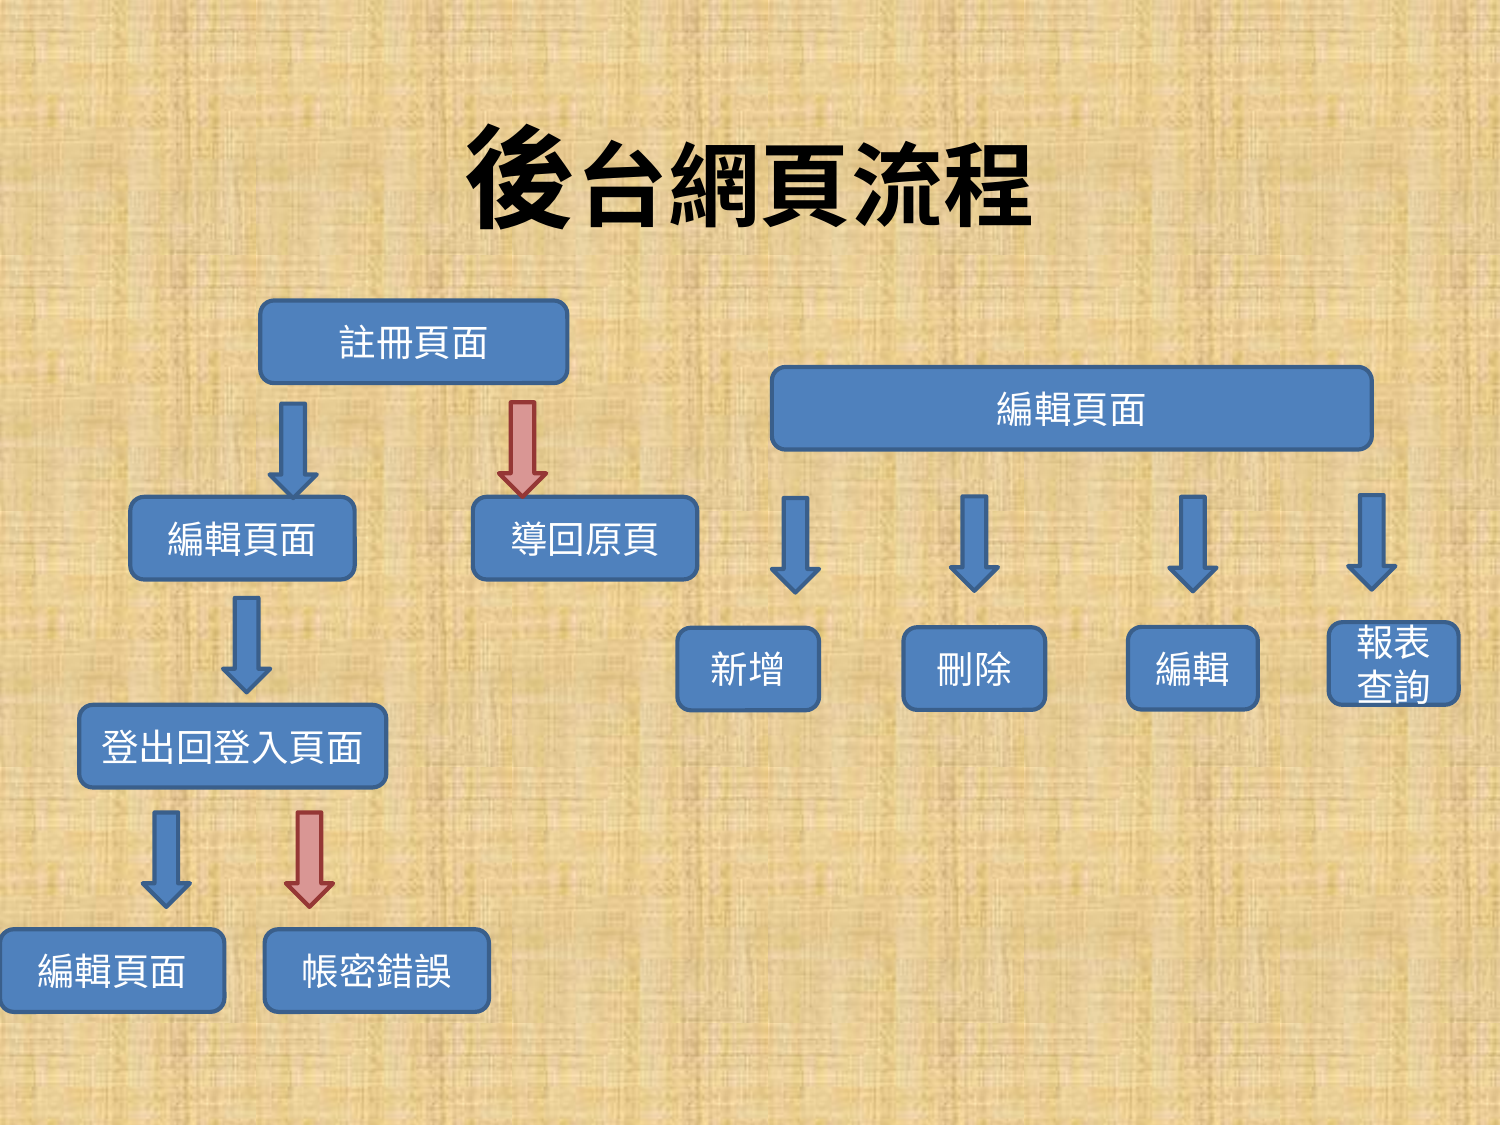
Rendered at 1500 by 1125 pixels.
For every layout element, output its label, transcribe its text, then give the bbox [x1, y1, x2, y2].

title 後台網頁流程 [112, 54, 1388, 296]
text_box 新增 [675, 625, 822, 713]
text_box [267, 401, 319, 501]
subtitle [147, 302, 1400, 1035]
text_box [496, 400, 549, 499]
text_box [283, 810, 336, 910]
text_box 登出回登入頁面 [77, 702, 389, 790]
text_box 編輯頁面 [769, 364, 1374, 452]
text_box [948, 494, 1000, 593]
text_box 編輯頁面 [0, 927, 227, 1015]
text_box [1167, 494, 1219, 594]
text_box [221, 595, 273, 695]
text_box 編輯 [1125, 624, 1260, 712]
text_box [140, 810, 192, 910]
text_box [1346, 493, 1398, 592]
text_box 註冊頁面 [258, 298, 570, 386]
picture [0, 0, 1500, 1125]
text_box 編輯頁面 [128, 494, 357, 582]
text_box 刪除 [901, 625, 1048, 712]
text_box 帳密錯誤 [262, 927, 492, 1015]
text_box 報表查詢 [1326, 620, 1461, 707]
text_box 導回原頁 [470, 494, 700, 582]
text_box [769, 495, 822, 595]
